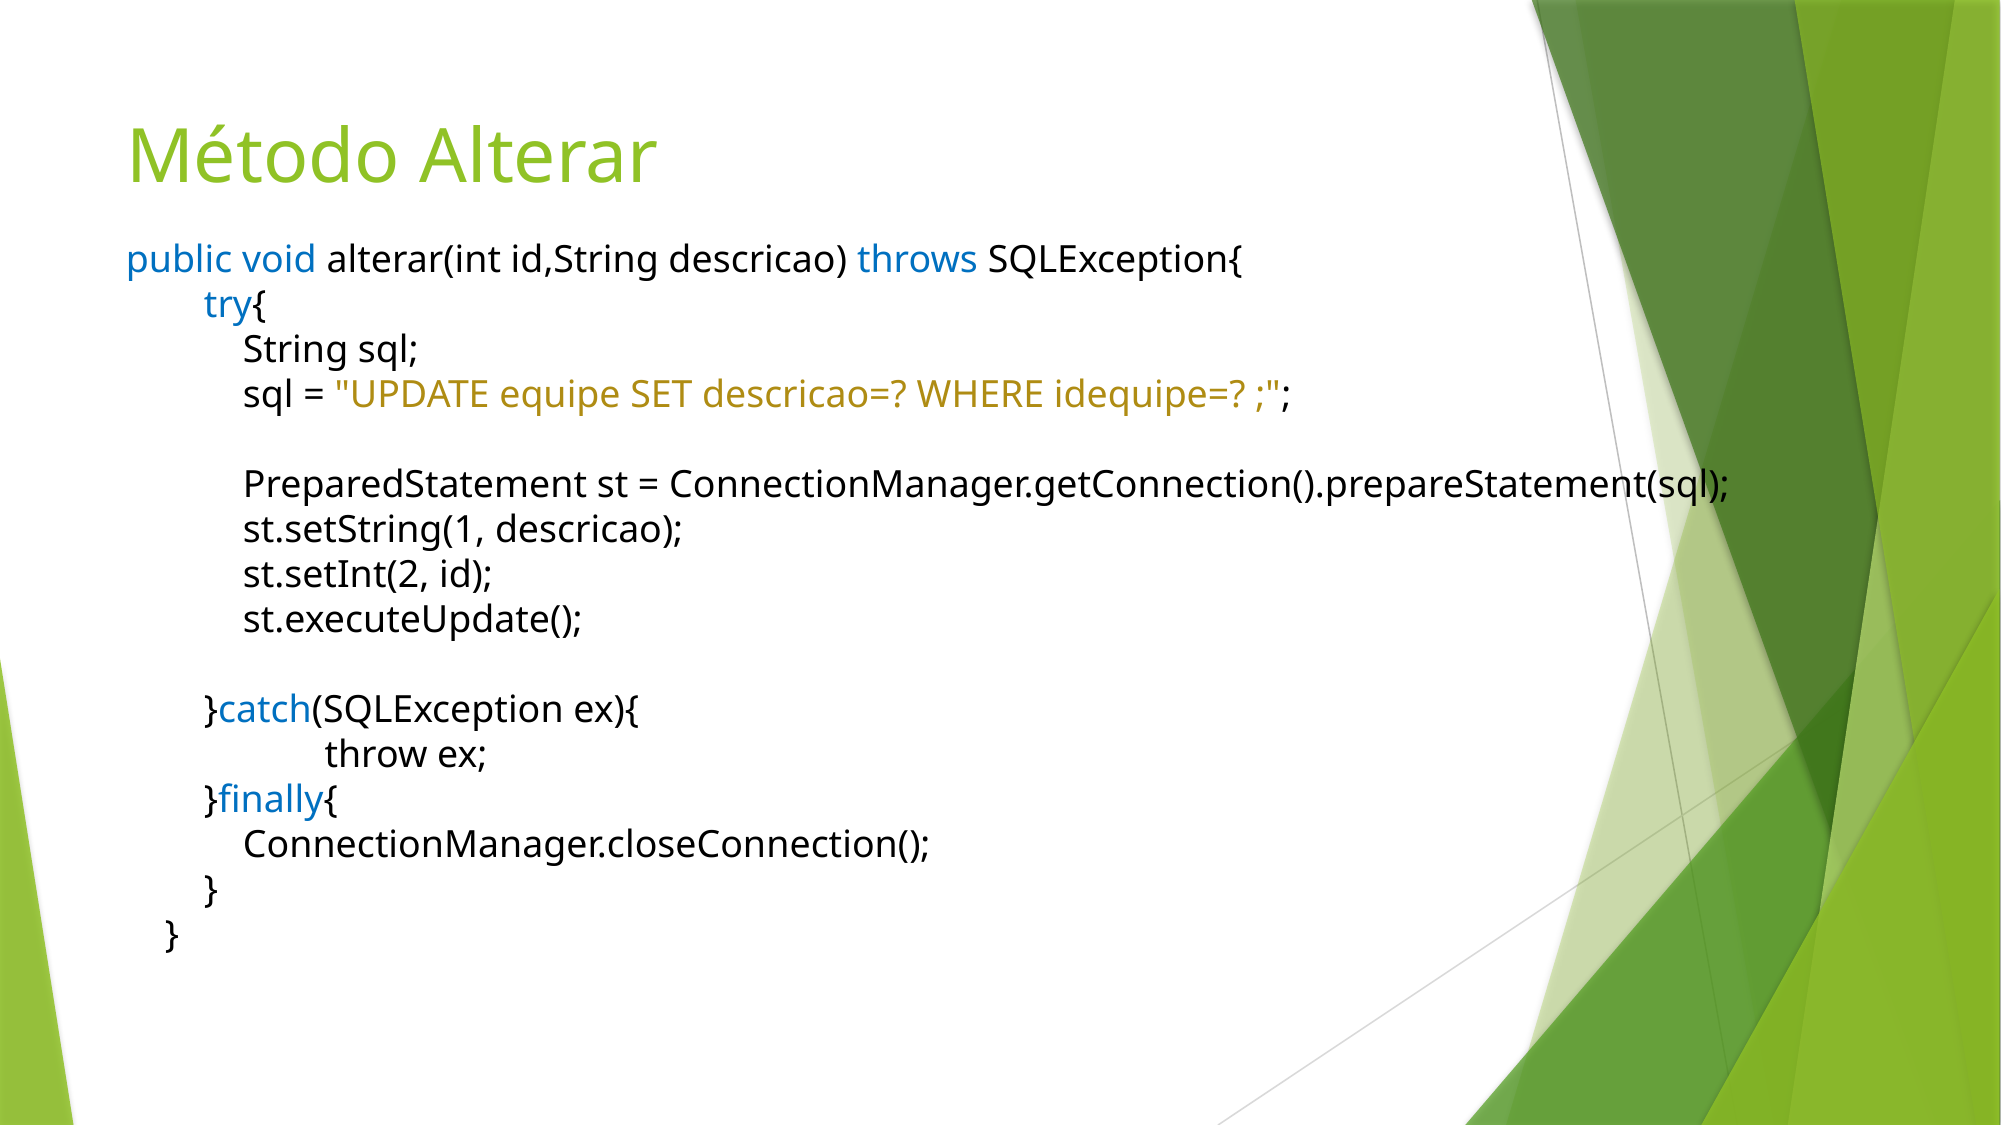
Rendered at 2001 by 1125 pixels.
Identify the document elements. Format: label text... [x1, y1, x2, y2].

text_box public void alterar(int id,String descricao) throws SQLException{ try{ String sql; sql = "UPDATE equipe SET descricao=? WHERE idequipe=? ;"; PreparedStatement st = ConnectionManager.getConnection().prepareStatement(sql); st.setString(1, descricao); st.setInt(2, id); st.executeUpdate(); }catch(SQLException ex){ throw ex; }finally{ ConnectionManager.closeConnection(); } } [111, 228, 1775, 963]
title Método Alterar [111, 99, 1522, 228]
